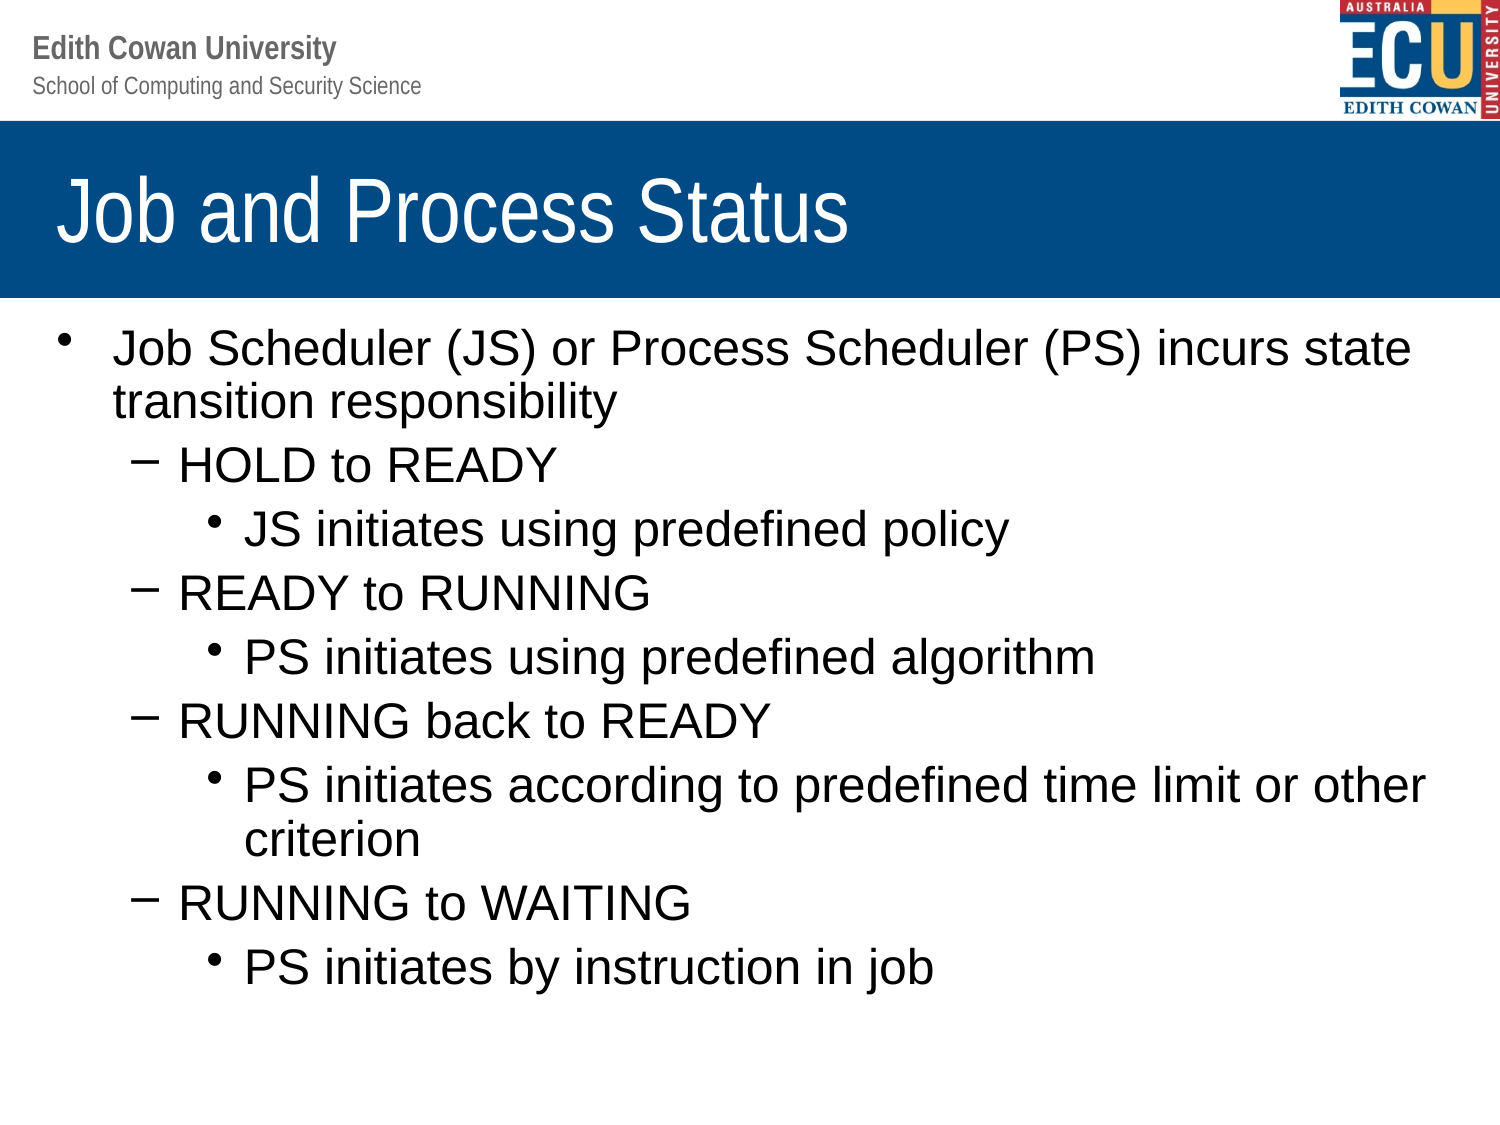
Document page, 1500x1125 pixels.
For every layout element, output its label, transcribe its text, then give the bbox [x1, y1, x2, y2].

list Job Scheduler (JS) or Process Scheduler (PS) incurs state transition responsibility HOLD to READY JS initiates using predefined policy READY to RUNNING PS initiates using predefined algorithm RUNNING back to READY PS initiates according to predefined time limit or other criterion RUNNING to WAITING PS initiates by instruction in job [40, 314, 1460, 1083]
title Job and Process Status [40, 123, 1460, 289]
picture [1340, 0, 1500, 119]
